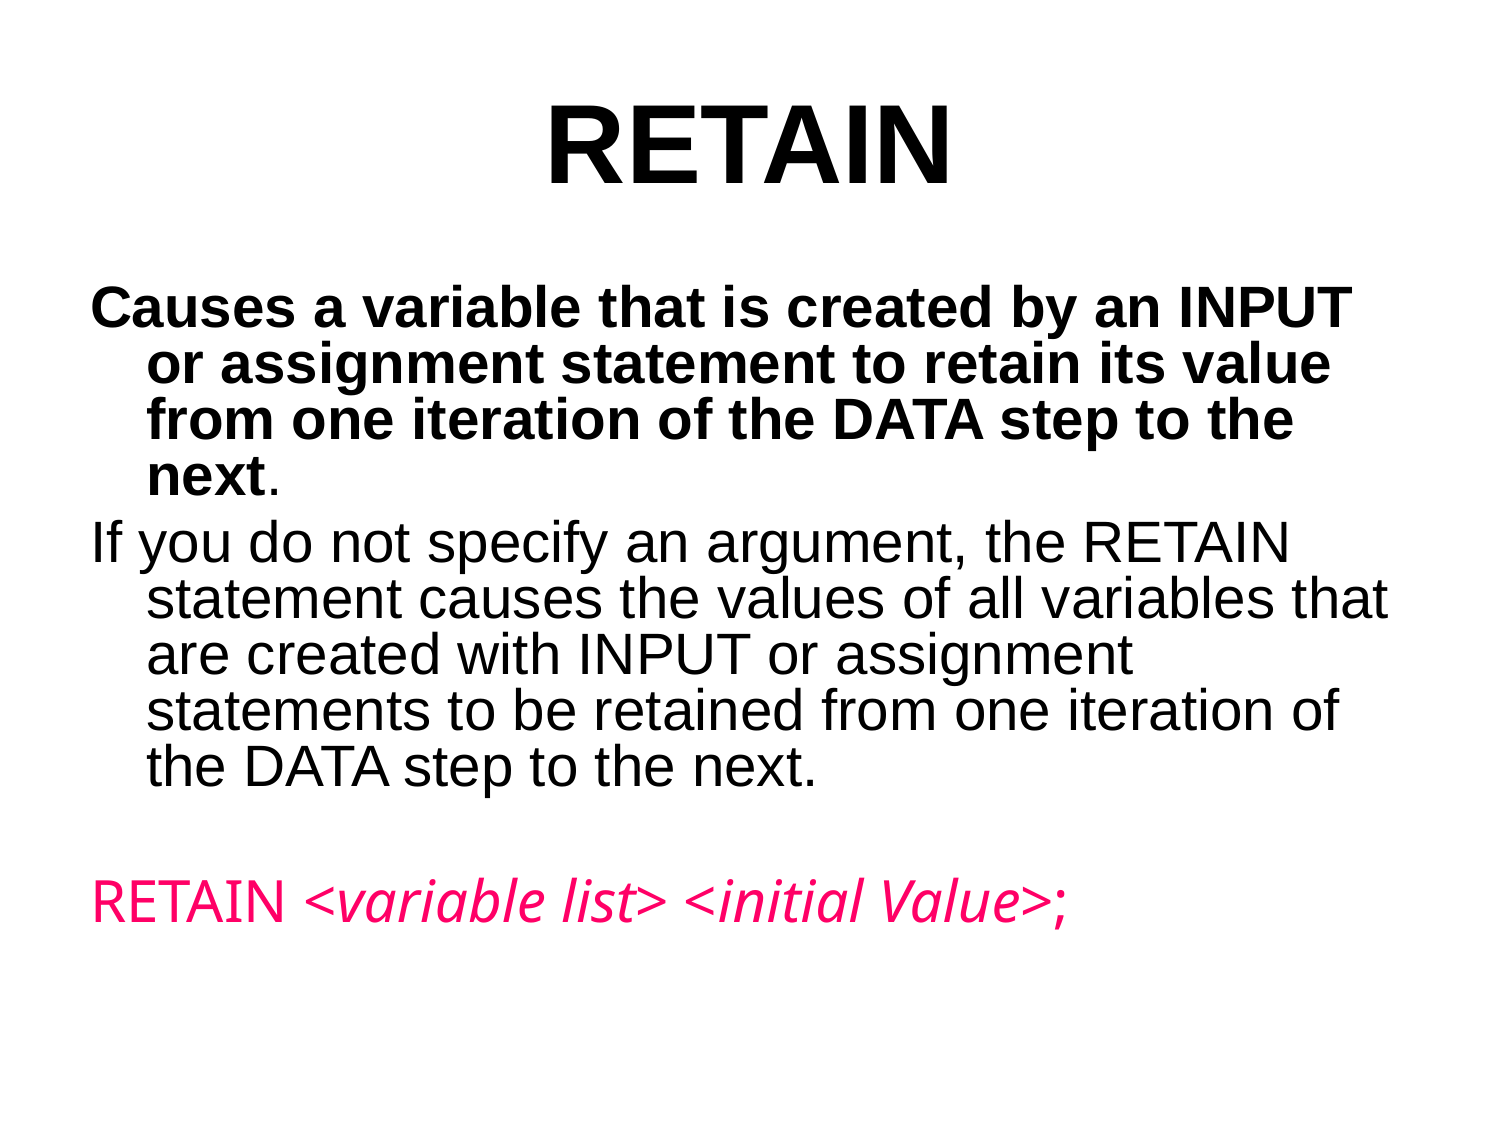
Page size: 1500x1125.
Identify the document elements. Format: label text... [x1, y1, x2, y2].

list Causes a variable that is created by an INPUT or assignment statement to retain its value from one iteration of the DATA step to the next. If you do not specify an argument, the RETAIN statement causes the values of all variables that are created with INPUT or assignment statements to be retained from one iteration of the DATA step to the next. RETAIN <variable list> <initial Value>; [75, 275, 1425, 1018]
title RETAIN [75, 45, 1425, 233]
